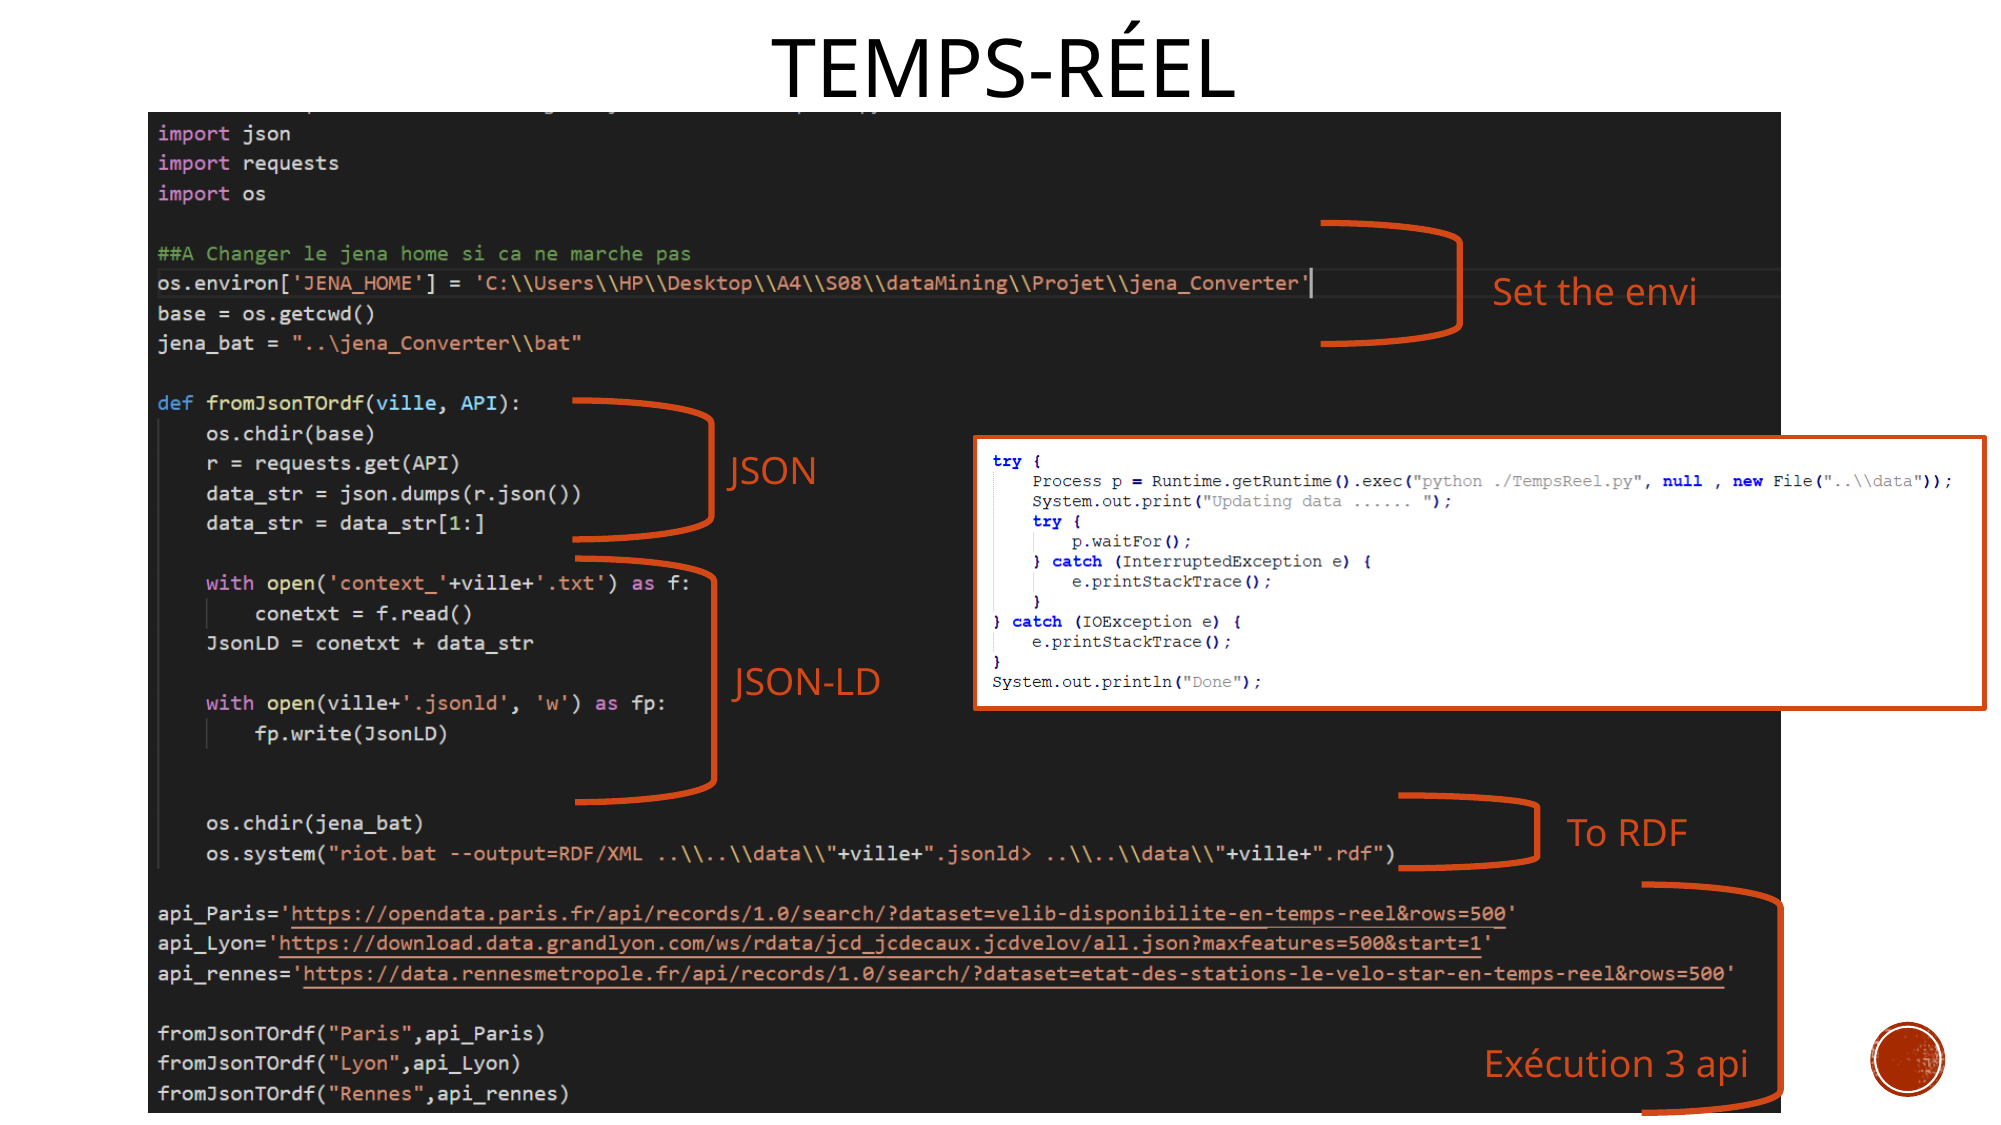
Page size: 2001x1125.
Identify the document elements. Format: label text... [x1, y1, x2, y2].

picture [148, 112, 1982, 1113]
title Temps-réel [756, 0, 1321, 112]
